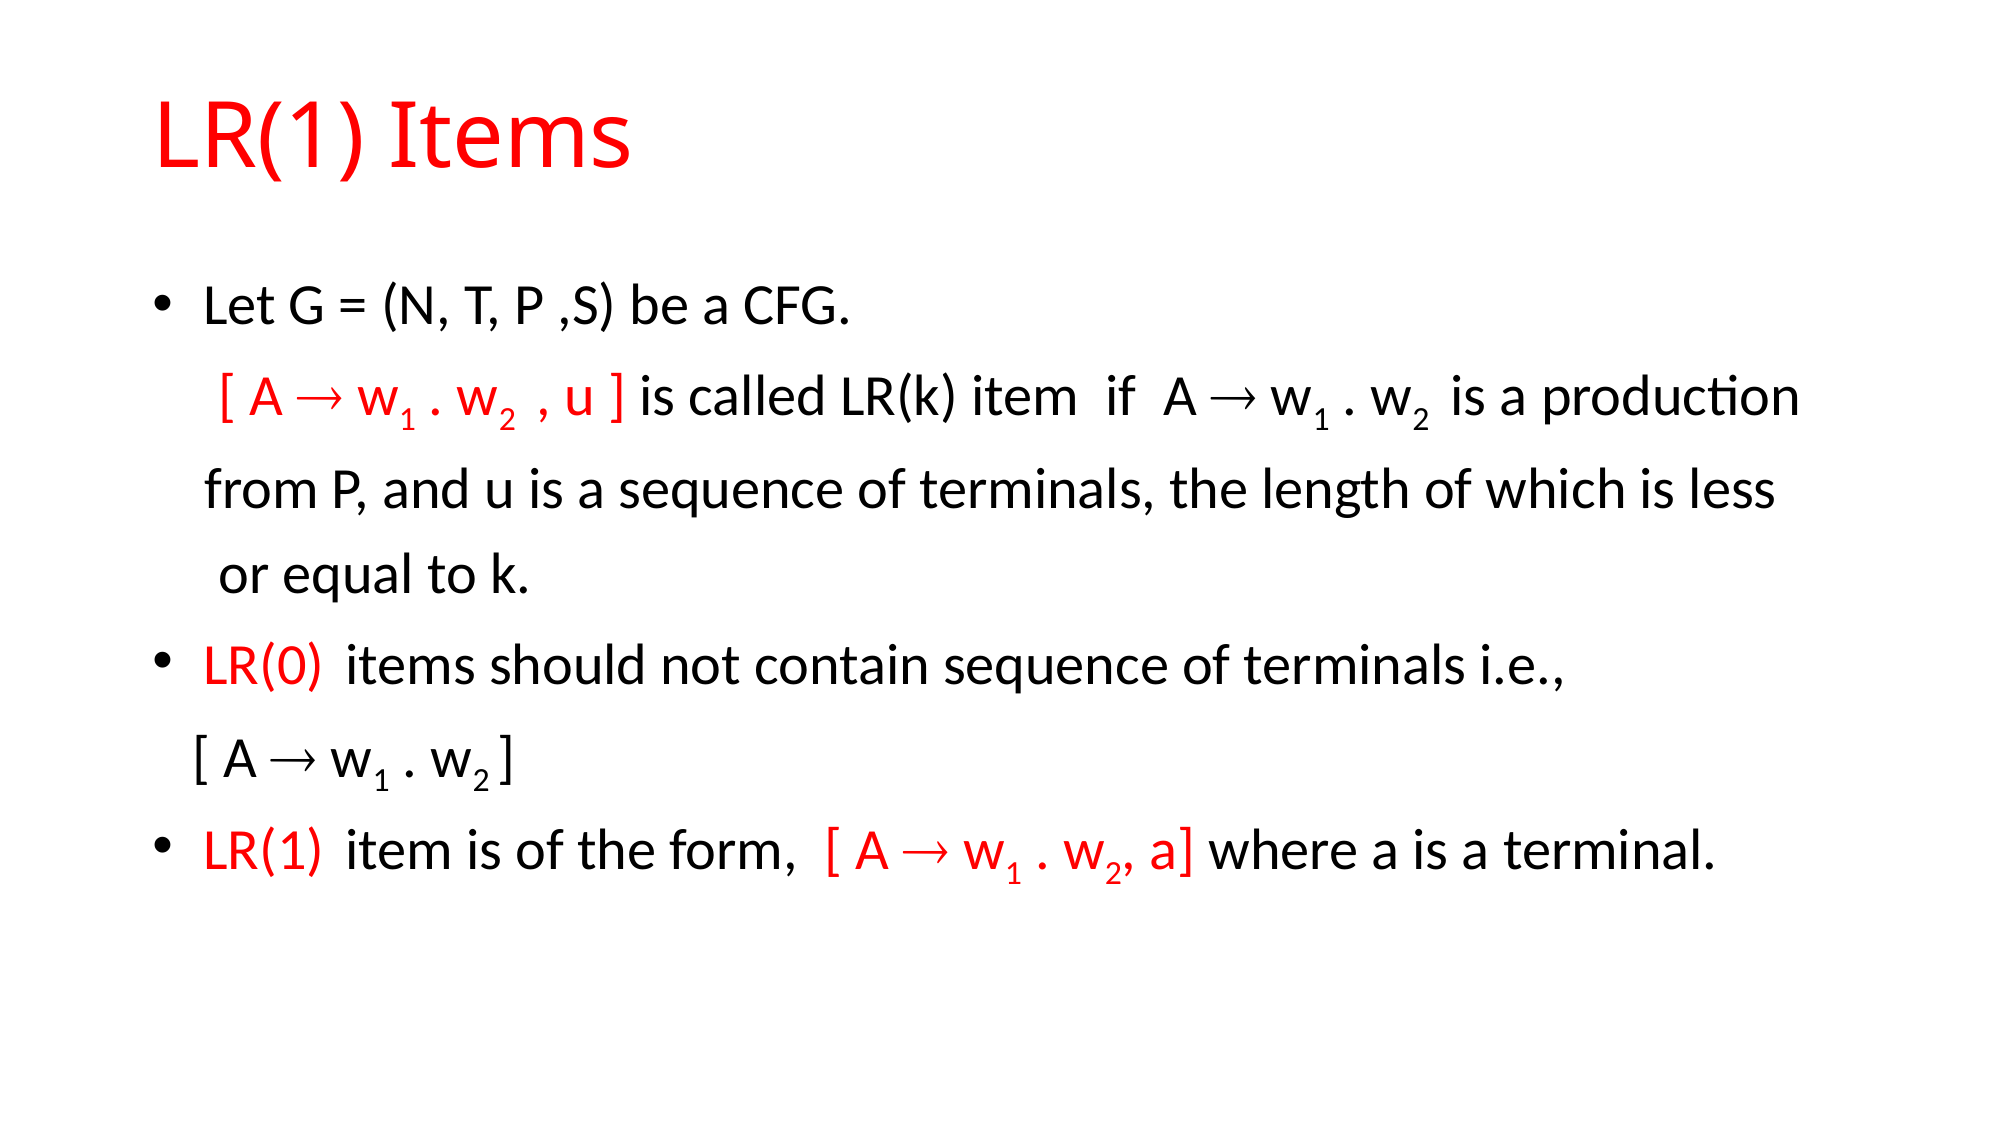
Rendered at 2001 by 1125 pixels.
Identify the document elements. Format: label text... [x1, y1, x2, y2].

title LR(1) Items [137, 59, 1863, 216]
list Let G = (N, T, P ,S) be a CFG. [ A  w1 . w2 , u ] is called LR(k) item if A  w1 . w2 is a production from P, and u is a sequence of terminals, the length of which is less or equal to k. LR(0) items should not contain sequence of terminals i.e., [ A  w1 . w2 ] LR(1) item is of the form, [ A  w1 . w2, a] where a is a terminal. [137, 267, 1863, 981]
